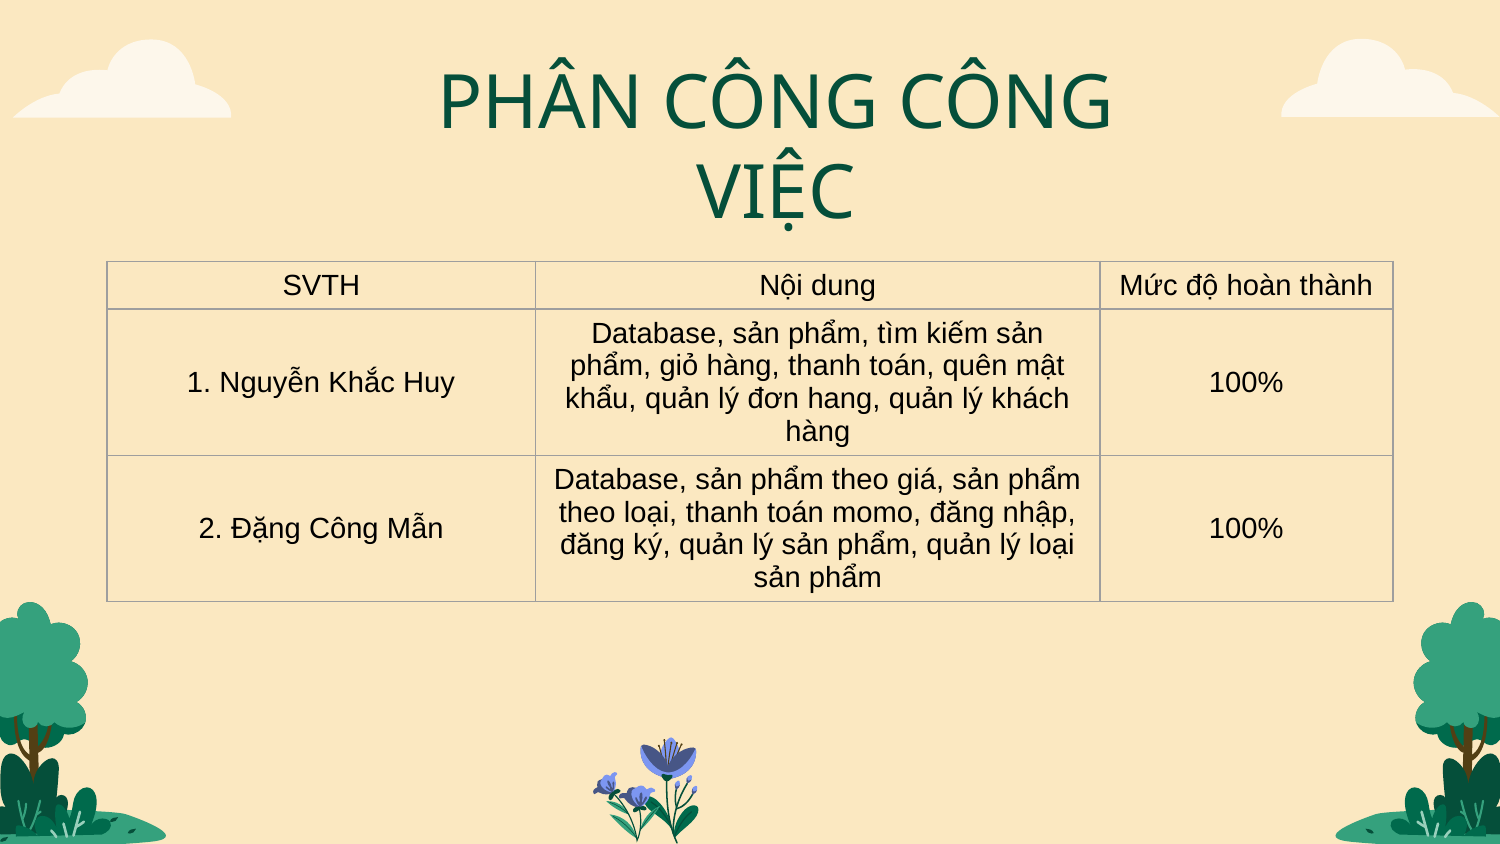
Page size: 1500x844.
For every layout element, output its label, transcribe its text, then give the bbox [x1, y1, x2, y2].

text_box PHÂN CÔNG CÔNG VIỆC [352, 45, 1200, 241]
table_cell 100% [1101, 456, 1392, 601]
table_header Mức độ hoàn thành [1101, 262, 1392, 308]
text_box [109, 817, 119, 822]
table_cell 2. Đặng Công Mẫn [108, 456, 535, 601]
table_header SVTH [108, 262, 535, 308]
table_cell Database, sản phẩm theo giá, sản phẩm theo loại, thanh toán momo, đăng nhập, đăng ký, quản lý sản phẩm, quản lý loại sản phẩm [536, 456, 1099, 601]
text_box [0, 836, 9, 842]
table_cell 100% [1101, 310, 1392, 455]
table_header Nội dung [536, 262, 1099, 308]
table_cell Database, sản phẩm, tìm kiếm sản phẩm, giỏ hàng, thanh toán, quên mật khẩu, quản lý đơn hang, quản lý khách hàng [536, 310, 1099, 455]
table_cell 1. Nguyễn Khắc Huy [108, 310, 535, 455]
